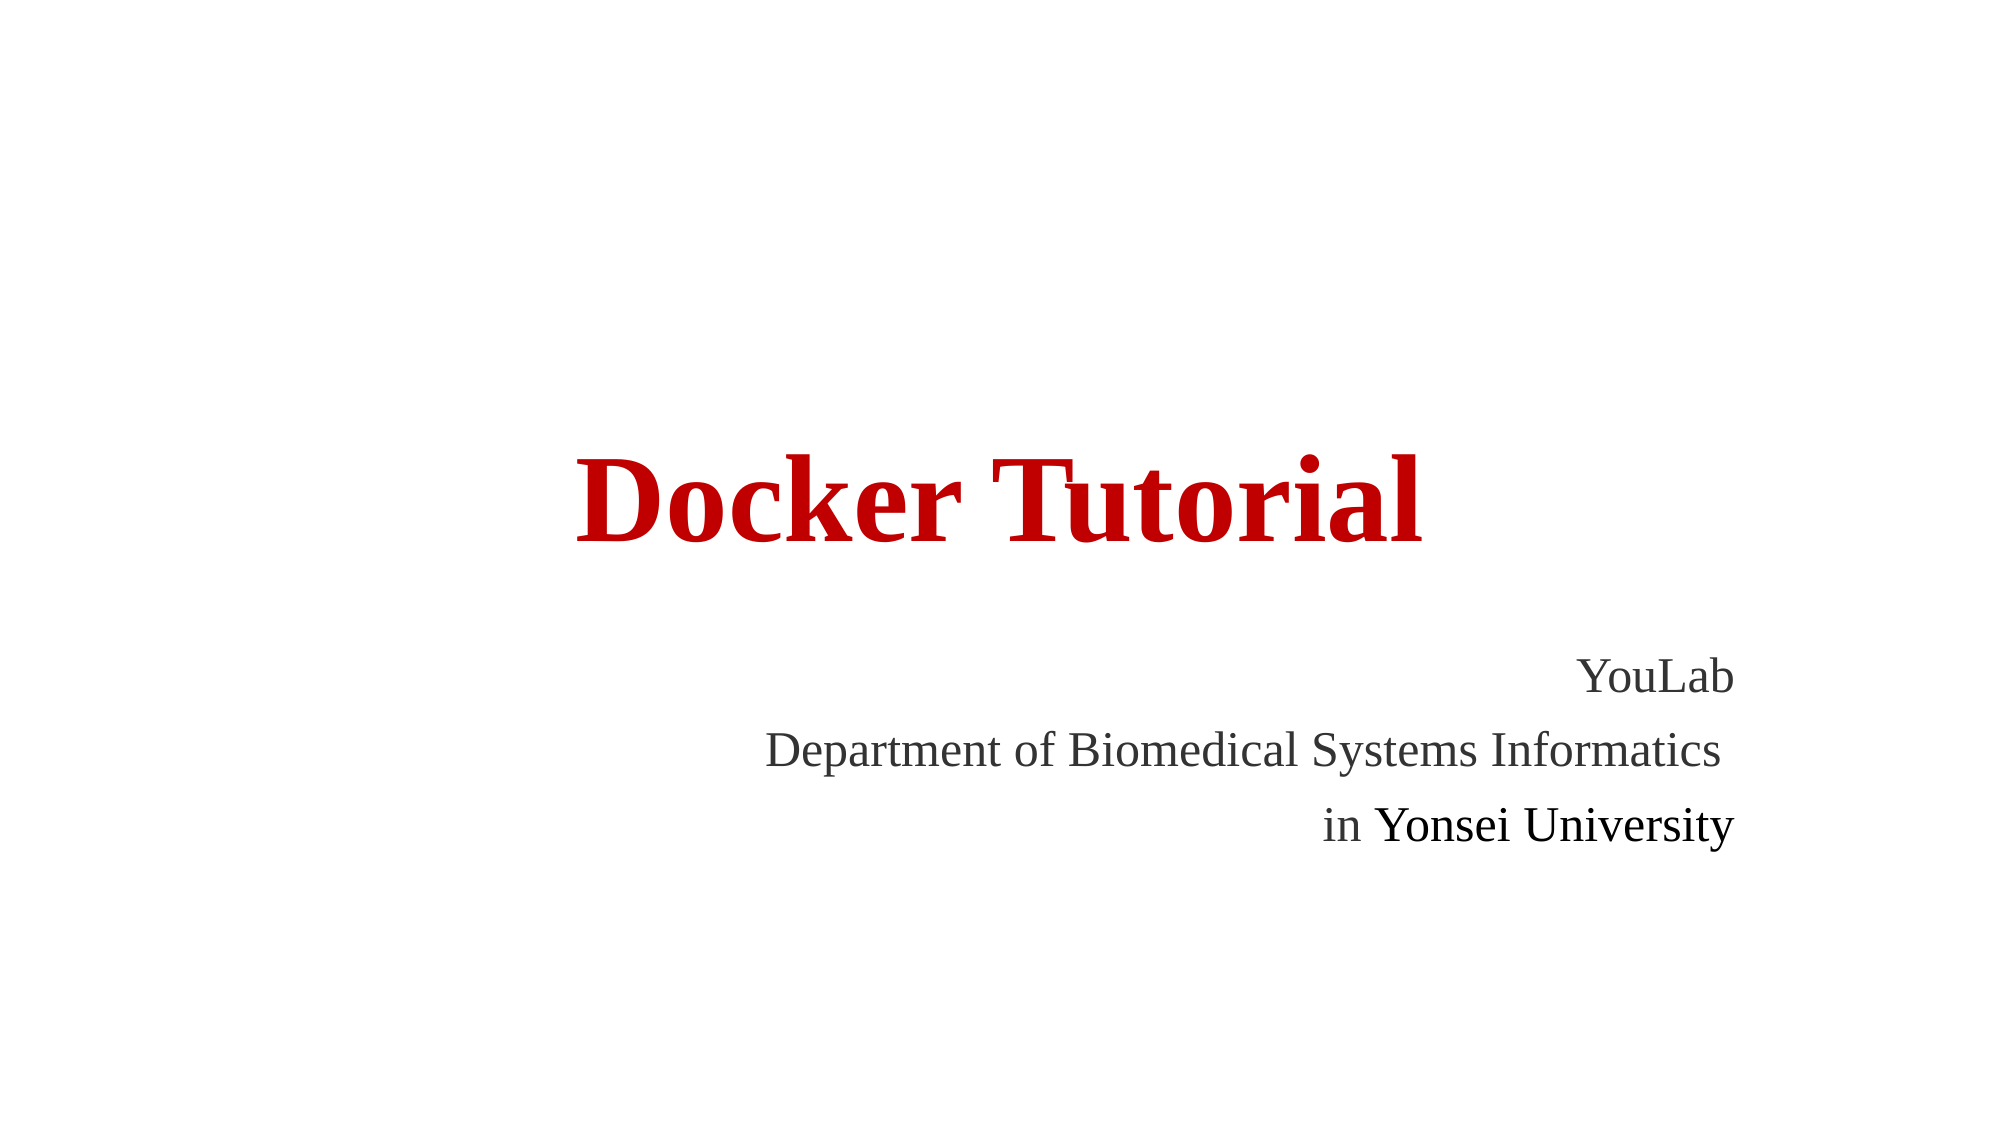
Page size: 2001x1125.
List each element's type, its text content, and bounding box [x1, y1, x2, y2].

title Docker Tutorial [249, 184, 1750, 576]
subtitle YouLab Department of Biomedical Systems Informatics in Yonsei University [249, 641, 1750, 867]
